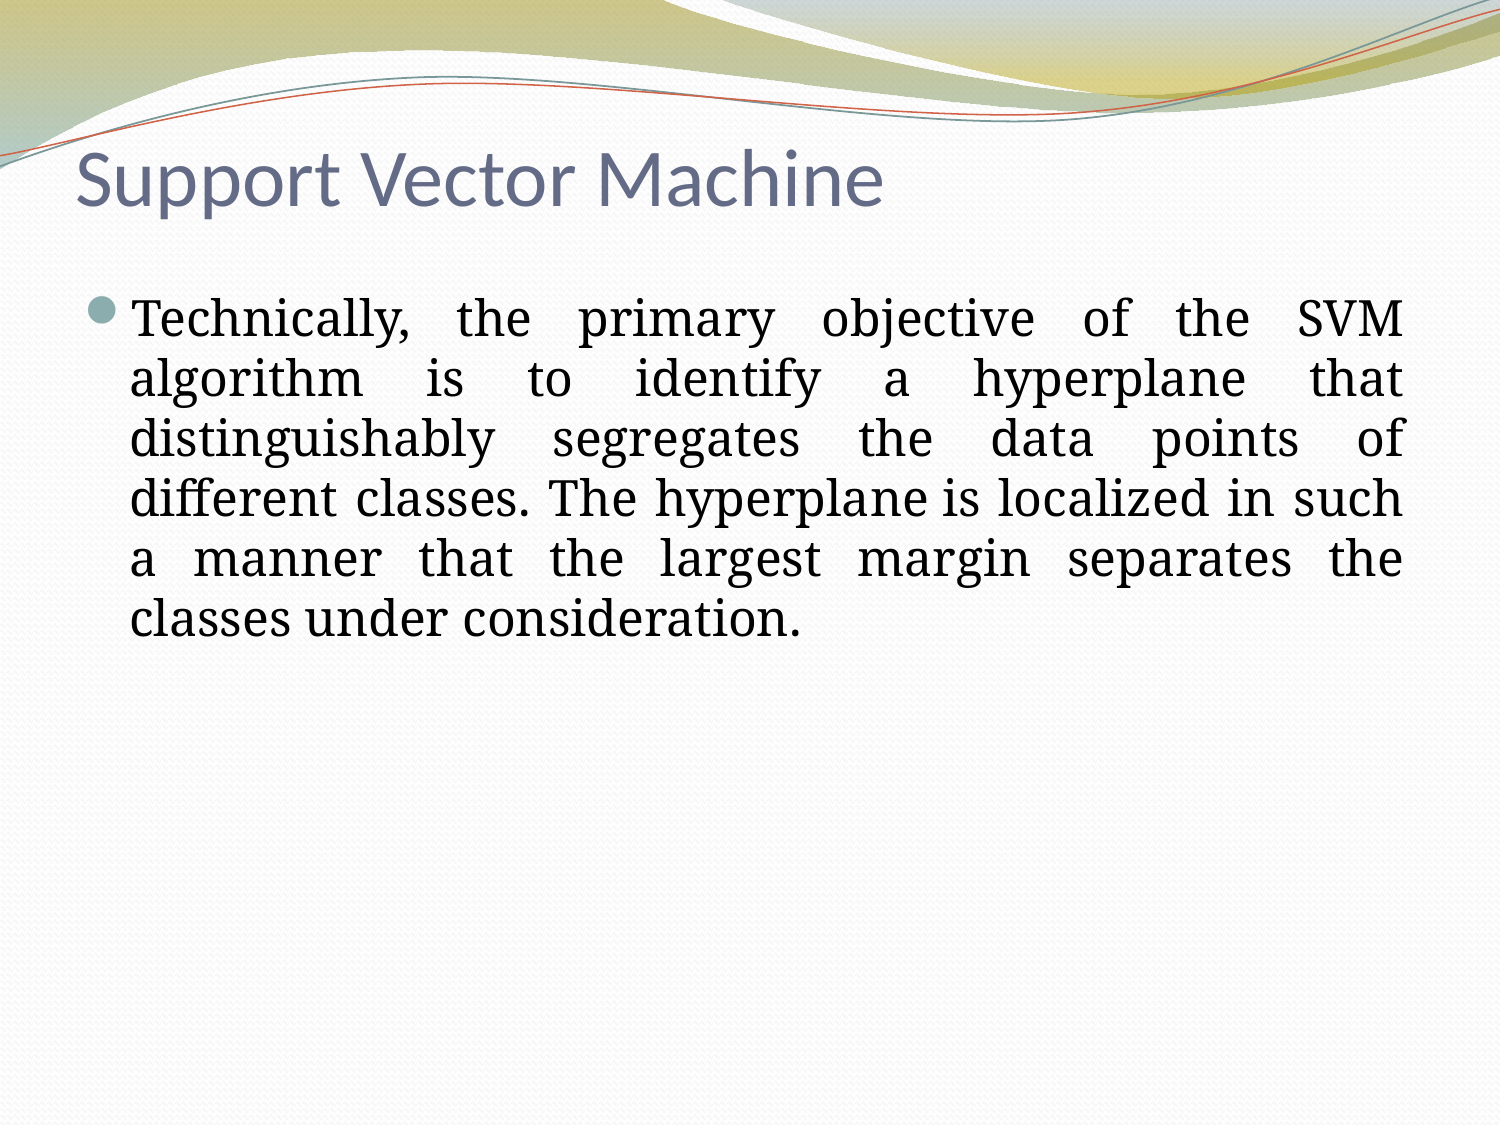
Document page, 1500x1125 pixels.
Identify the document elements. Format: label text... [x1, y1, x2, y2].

list Technically, the primary objective of the SVM algorithm is to identify a hyperplane that distinguishably segregates the data points of different classes. The hyperplane is localized in such a manner that the largest margin separates the classes under consideration. [69, 278, 1420, 801]
title Support Vector Machine [75, 115, 1425, 223]
